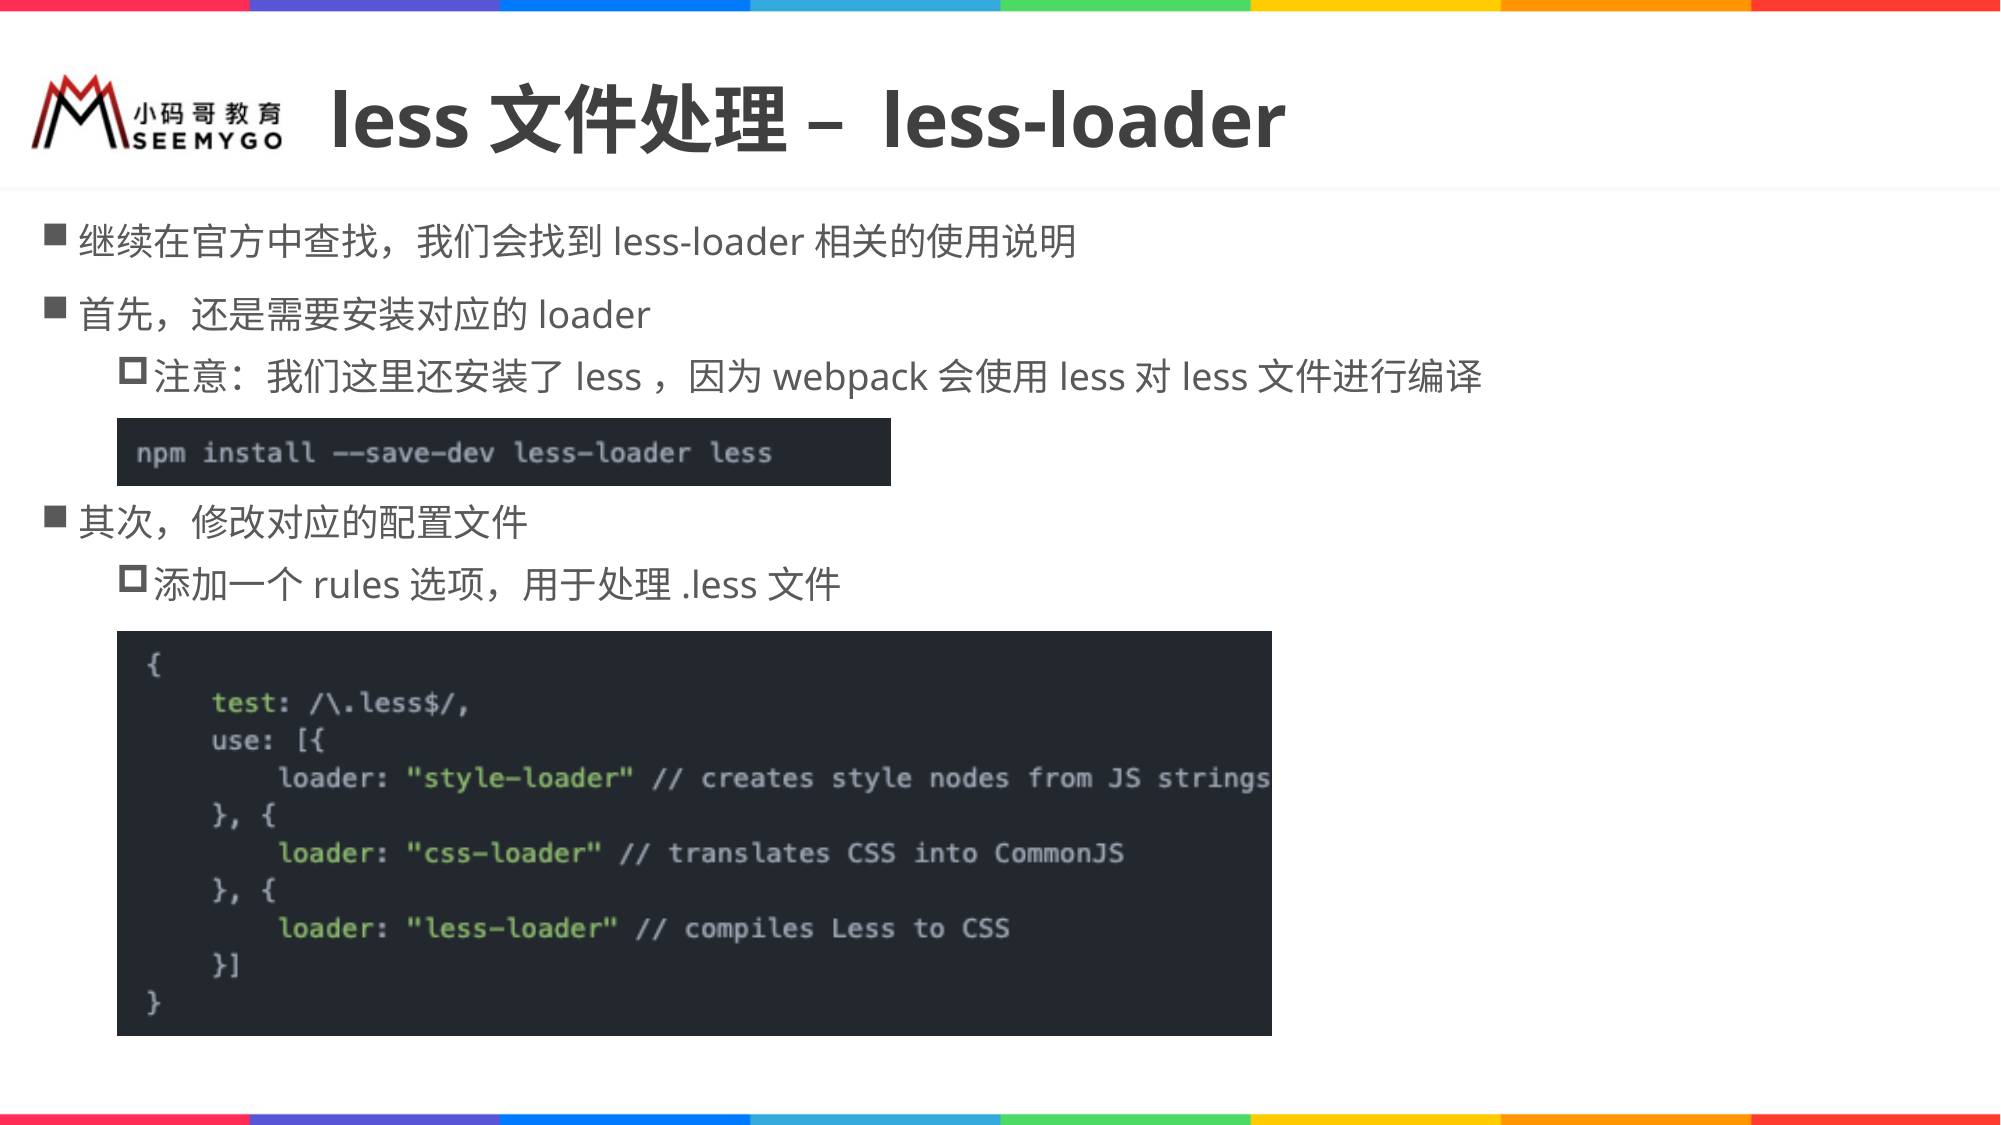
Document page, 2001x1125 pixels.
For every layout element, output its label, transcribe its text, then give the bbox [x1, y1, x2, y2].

list 继续在官方中查找，我们会找到less-loader相关的使用说明 首先，还是需要安装对应的loader 注意：我们这里还安装了less，因为webpack会使用less对less文件进行编译 其次，修改对应的配置文件 添加一个rules选项，用于处理.less文件 [26, 203, 1974, 1097]
title less文件处理 – less-loader [314, 64, 1968, 182]
picture [0, 0, 2001, 1125]
